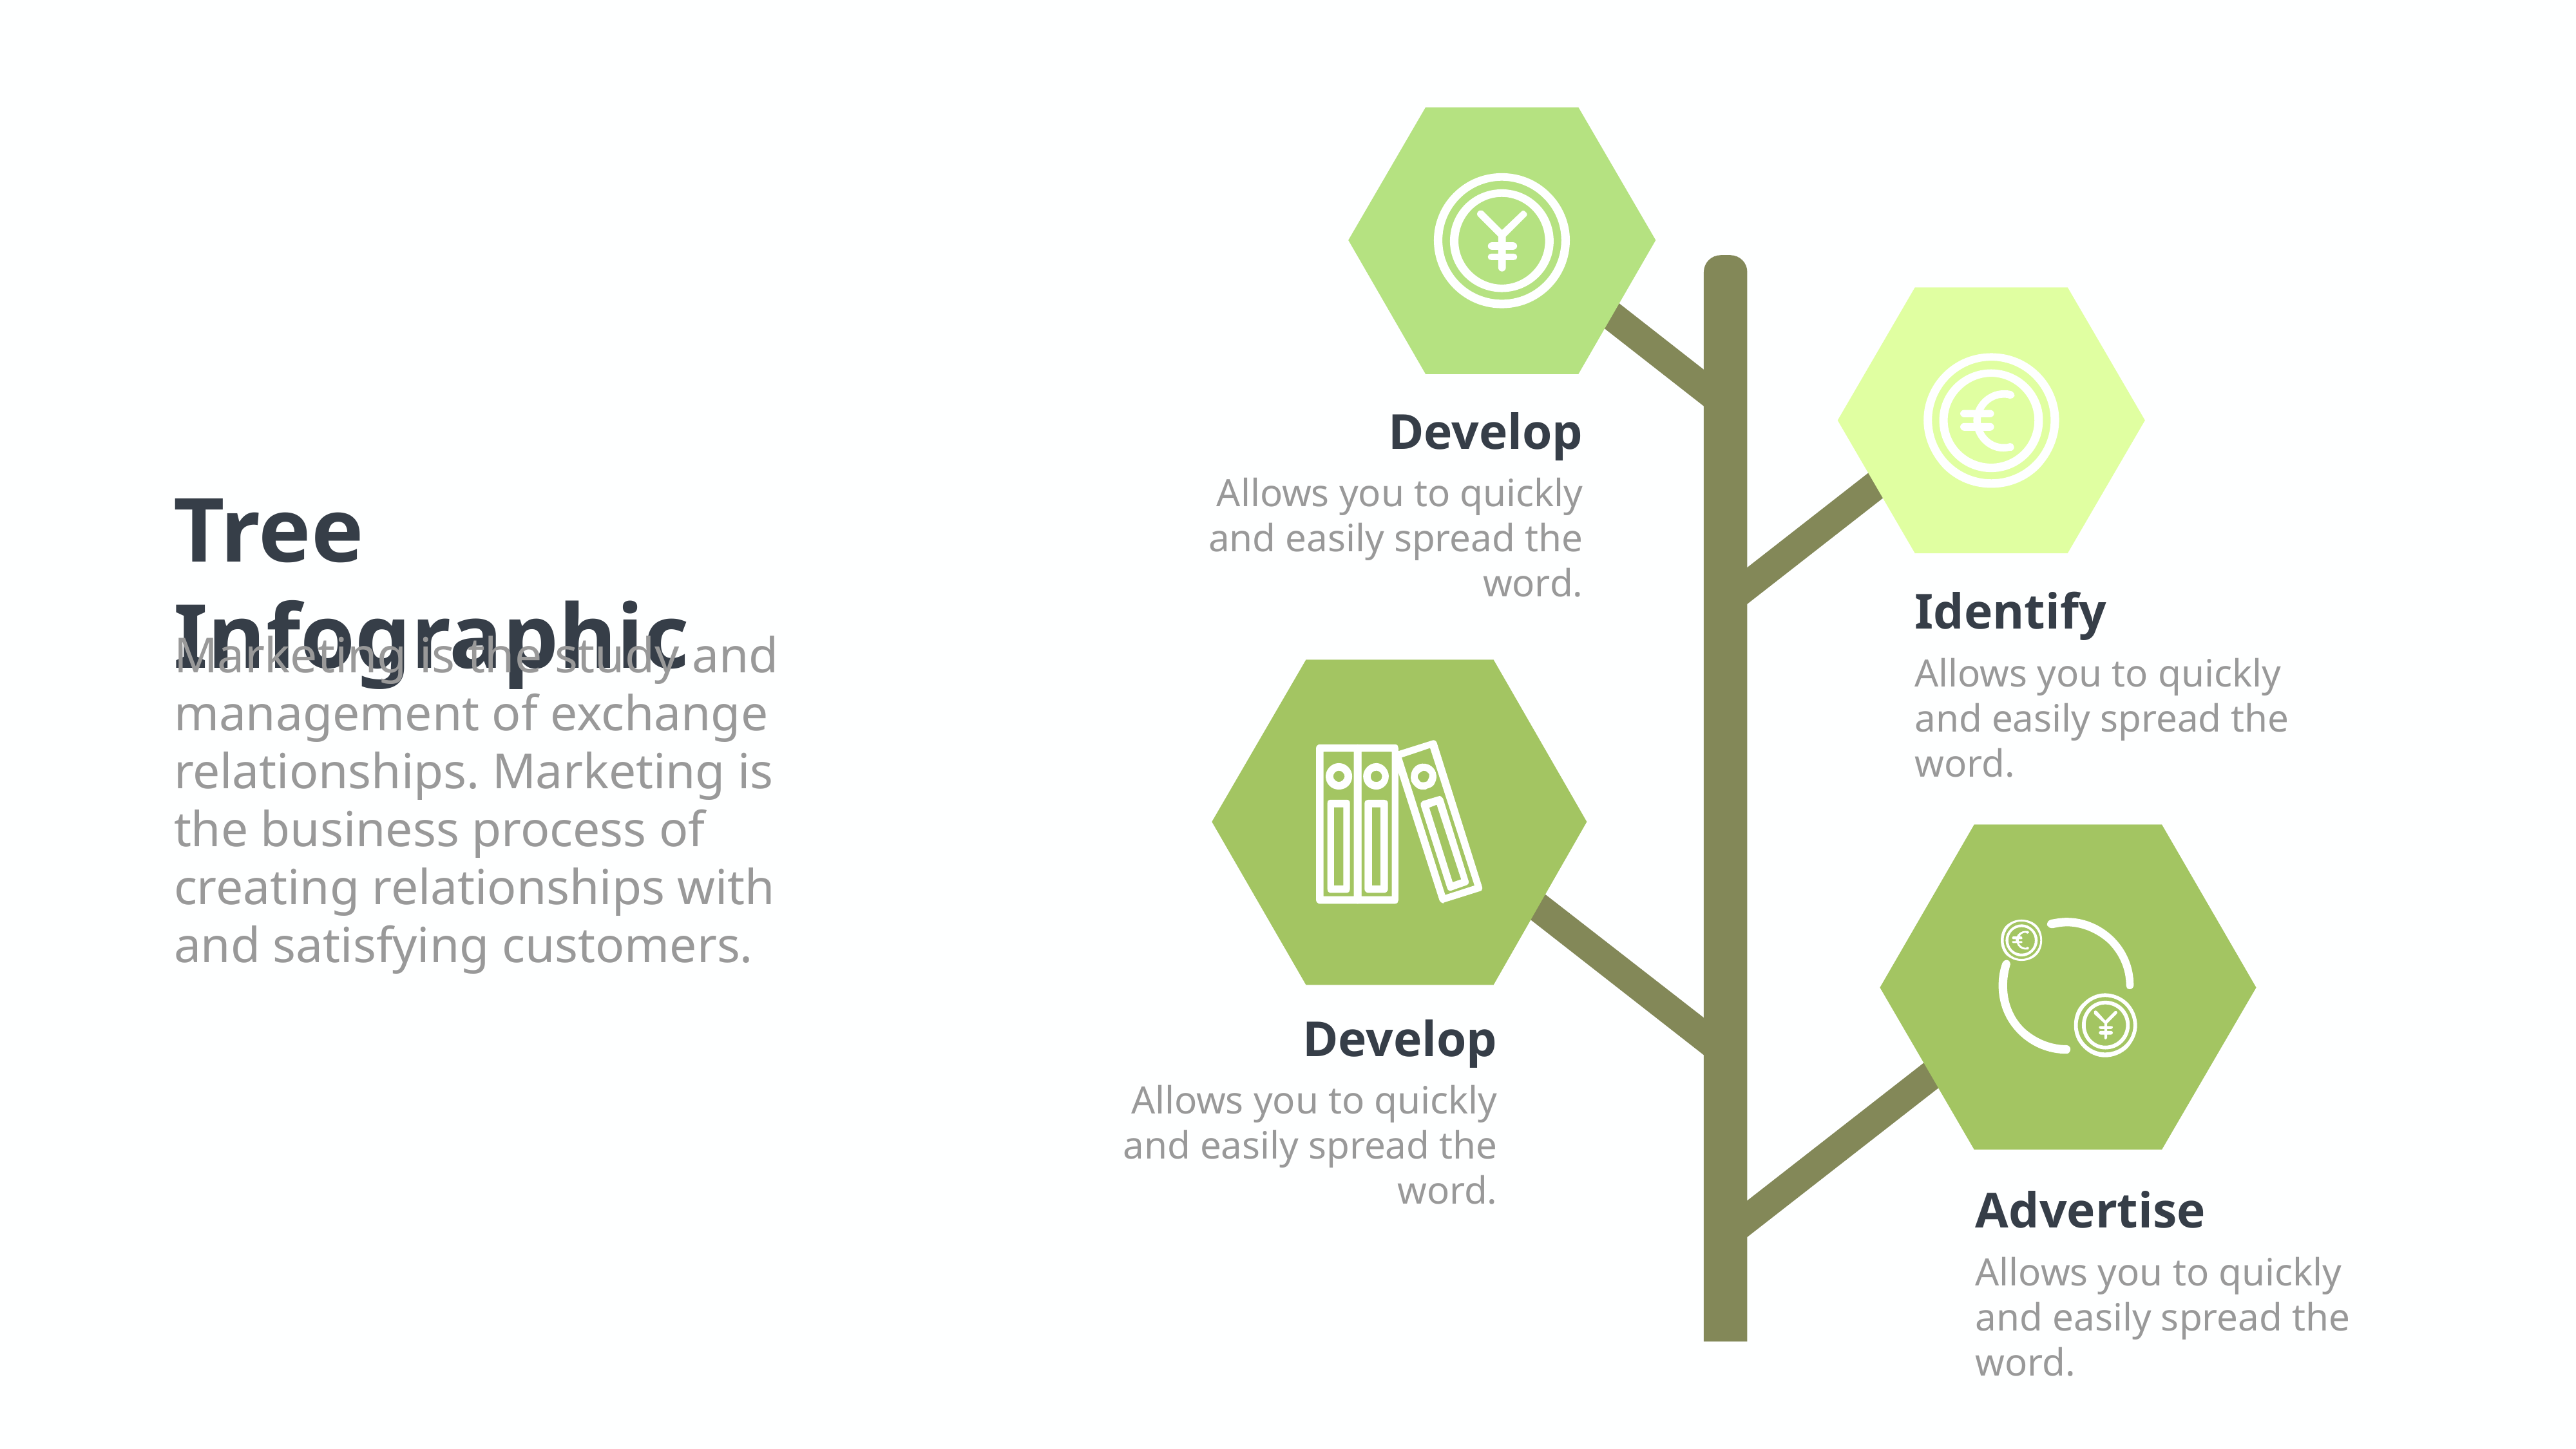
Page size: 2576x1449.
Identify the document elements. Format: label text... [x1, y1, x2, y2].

text_box [1605, 303, 1738, 418]
text_box [1364, 799, 1388, 893]
text_box Develop [1340, 396, 1593, 464]
text_box [1998, 960, 2071, 1054]
text_box [1433, 173, 1570, 308]
text_box [1837, 287, 2145, 554]
text_box [1703, 255, 1748, 1342]
text_box Allows you to quickly and easily spread the word. [1149, 464, 1593, 609]
text_box [1212, 659, 1587, 985]
text_box [2001, 919, 2043, 961]
text_box Advertise [1966, 1175, 2218, 1242]
text_box [1880, 824, 2256, 1150]
text_box [1712, 1063, 1938, 1250]
text_box [1960, 410, 1994, 417]
text_box [2074, 993, 2137, 1057]
text_box Allows you to quickly and easily spread the word. [1905, 644, 2349, 789]
text_box Identify [1905, 576, 2157, 643]
text_box [1712, 473, 1883, 617]
text_box Allows you to quickly and easily spread the word. [1966, 1243, 2410, 1388]
text_box [2094, 1010, 2117, 1039]
text_box [1354, 744, 1398, 904]
text_box [1973, 417, 1981, 422]
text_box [164, 468, 865, 981]
text_box [2005, 924, 2038, 957]
text_box [2012, 931, 2029, 950]
text_box [2046, 918, 2134, 990]
text_box [1923, 353, 2059, 488]
text_box [1975, 431, 2014, 452]
text_box [1411, 763, 1436, 790]
text_box [1477, 210, 1527, 272]
text_box [1348, 107, 1656, 374]
text_box Allows you to quickly and easily spread the word. [1063, 1071, 1507, 1217]
text_box [1326, 762, 1353, 790]
text_box [1363, 762, 1389, 790]
text_box [1960, 422, 1994, 431]
text_box [1393, 740, 1483, 904]
text_box [1420, 796, 1469, 891]
text_box [1939, 369, 2043, 473]
text_box [2081, 1000, 2130, 1050]
text_box [1531, 895, 1739, 1067]
text_box [1975, 390, 2015, 410]
text_box [1327, 799, 1350, 893]
text_box [1449, 189, 1554, 292]
text_box [1316, 744, 1357, 904]
text_box Develop [1255, 1003, 1507, 1071]
